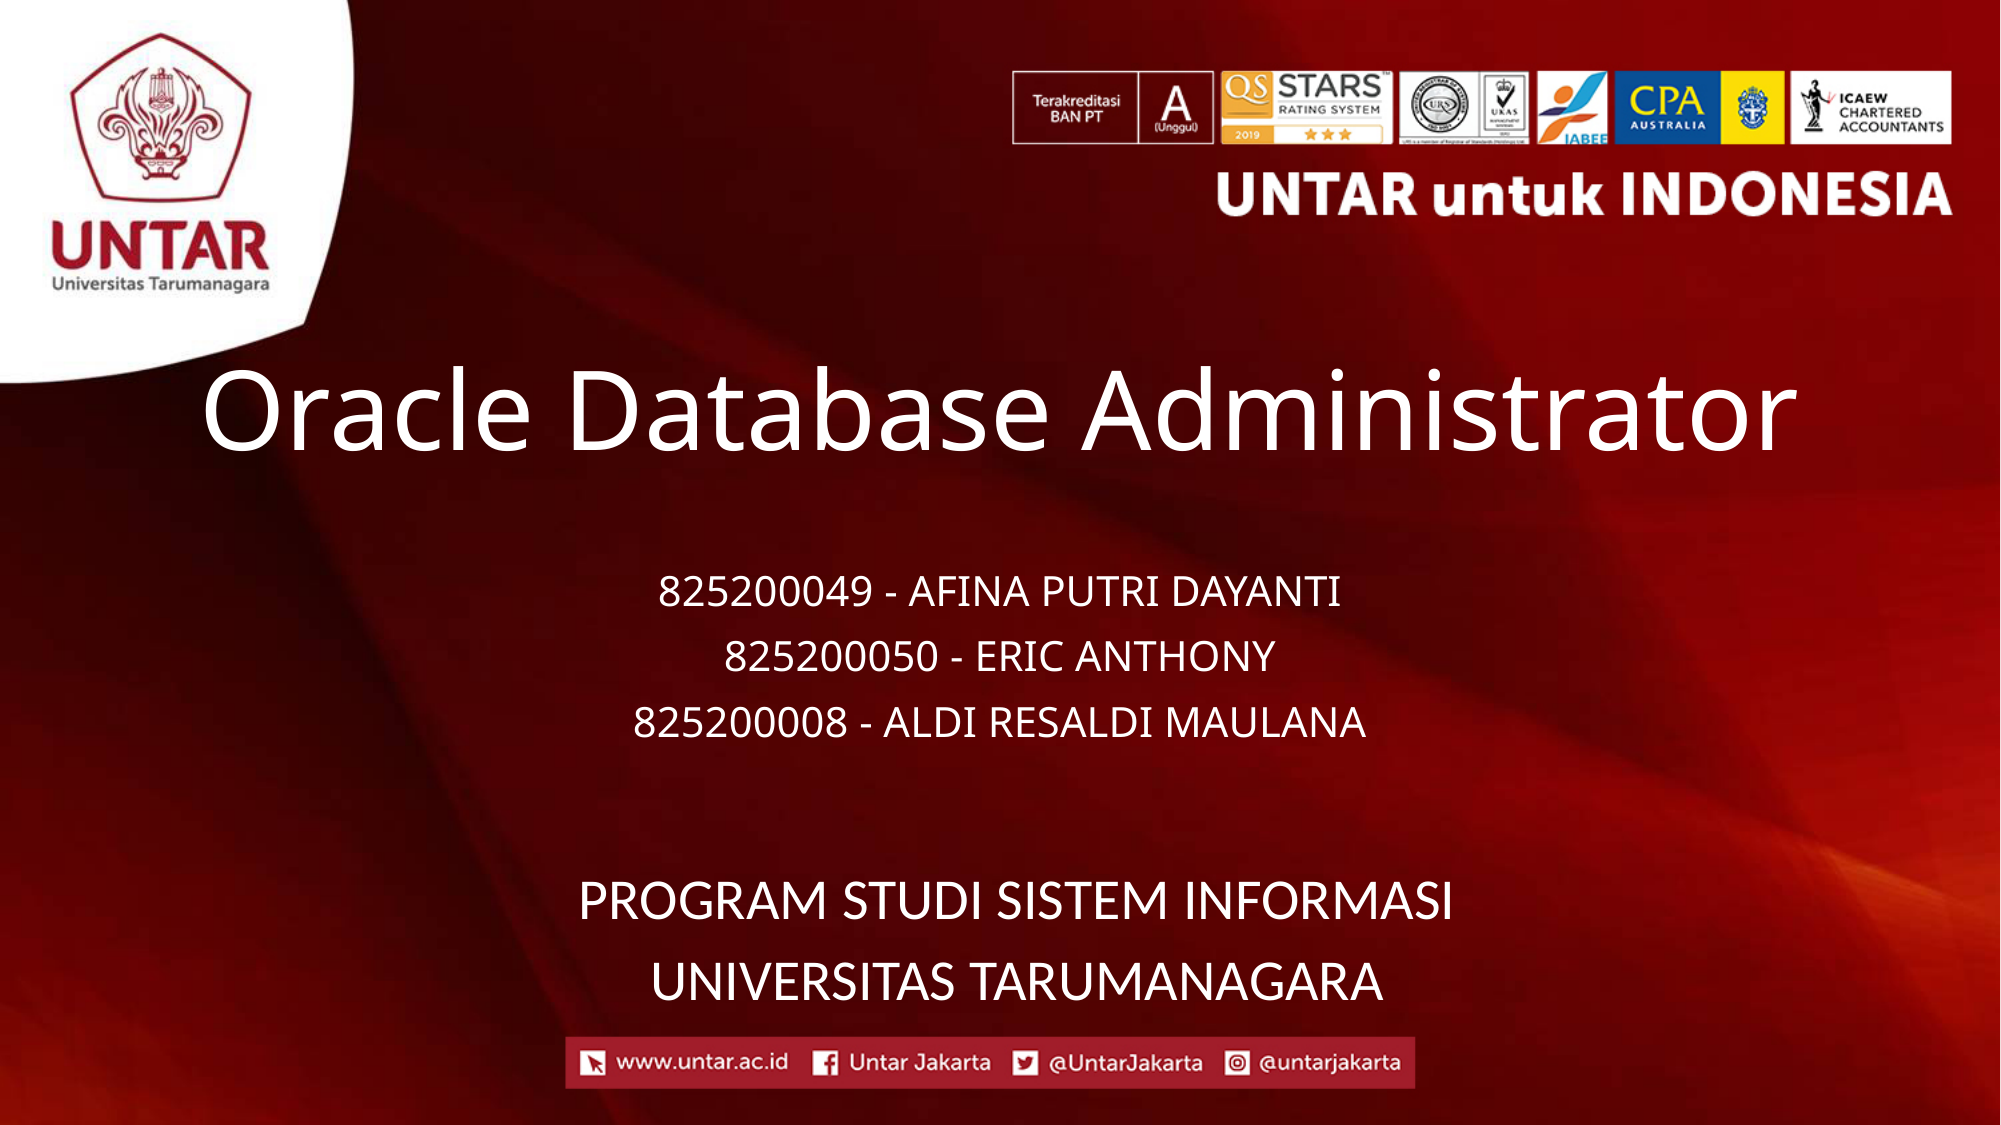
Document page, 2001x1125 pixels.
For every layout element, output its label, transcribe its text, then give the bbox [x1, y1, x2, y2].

title Oracle Database Administrator [119, 321, 1881, 482]
picture [0, 0, 2001, 1125]
text_box 825200049 - AFINA PUTRI DAYANTI 825200050 - ERIC ANTHONY 825200008 - ALDI RESALDI MAULANA [484, 562, 1516, 782]
subtitle PROGRAM STUDI SISTEM INFORMASI UNIVERSITAS TARUMANAGARA [501, 861, 1534, 1022]
